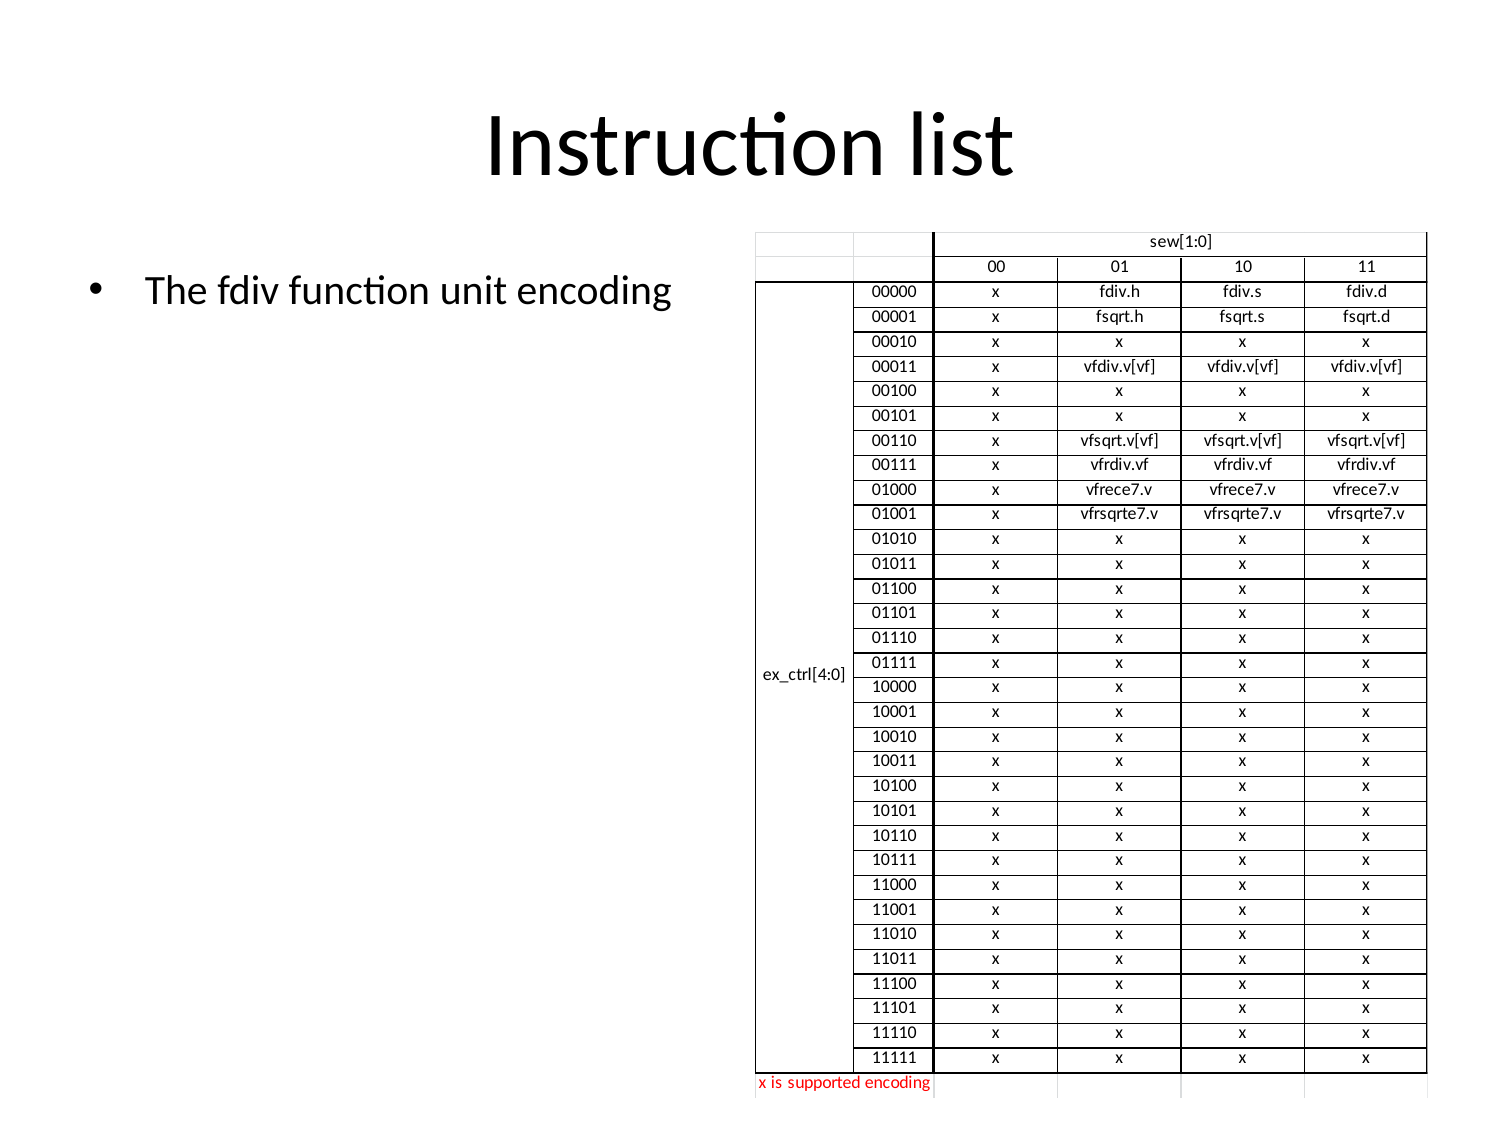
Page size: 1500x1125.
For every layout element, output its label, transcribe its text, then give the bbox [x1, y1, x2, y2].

title Instruction list [75, 45, 1425, 233]
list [754, 231, 1429, 1100]
text_box The fdiv function unit encoding [73, 255, 749, 998]
